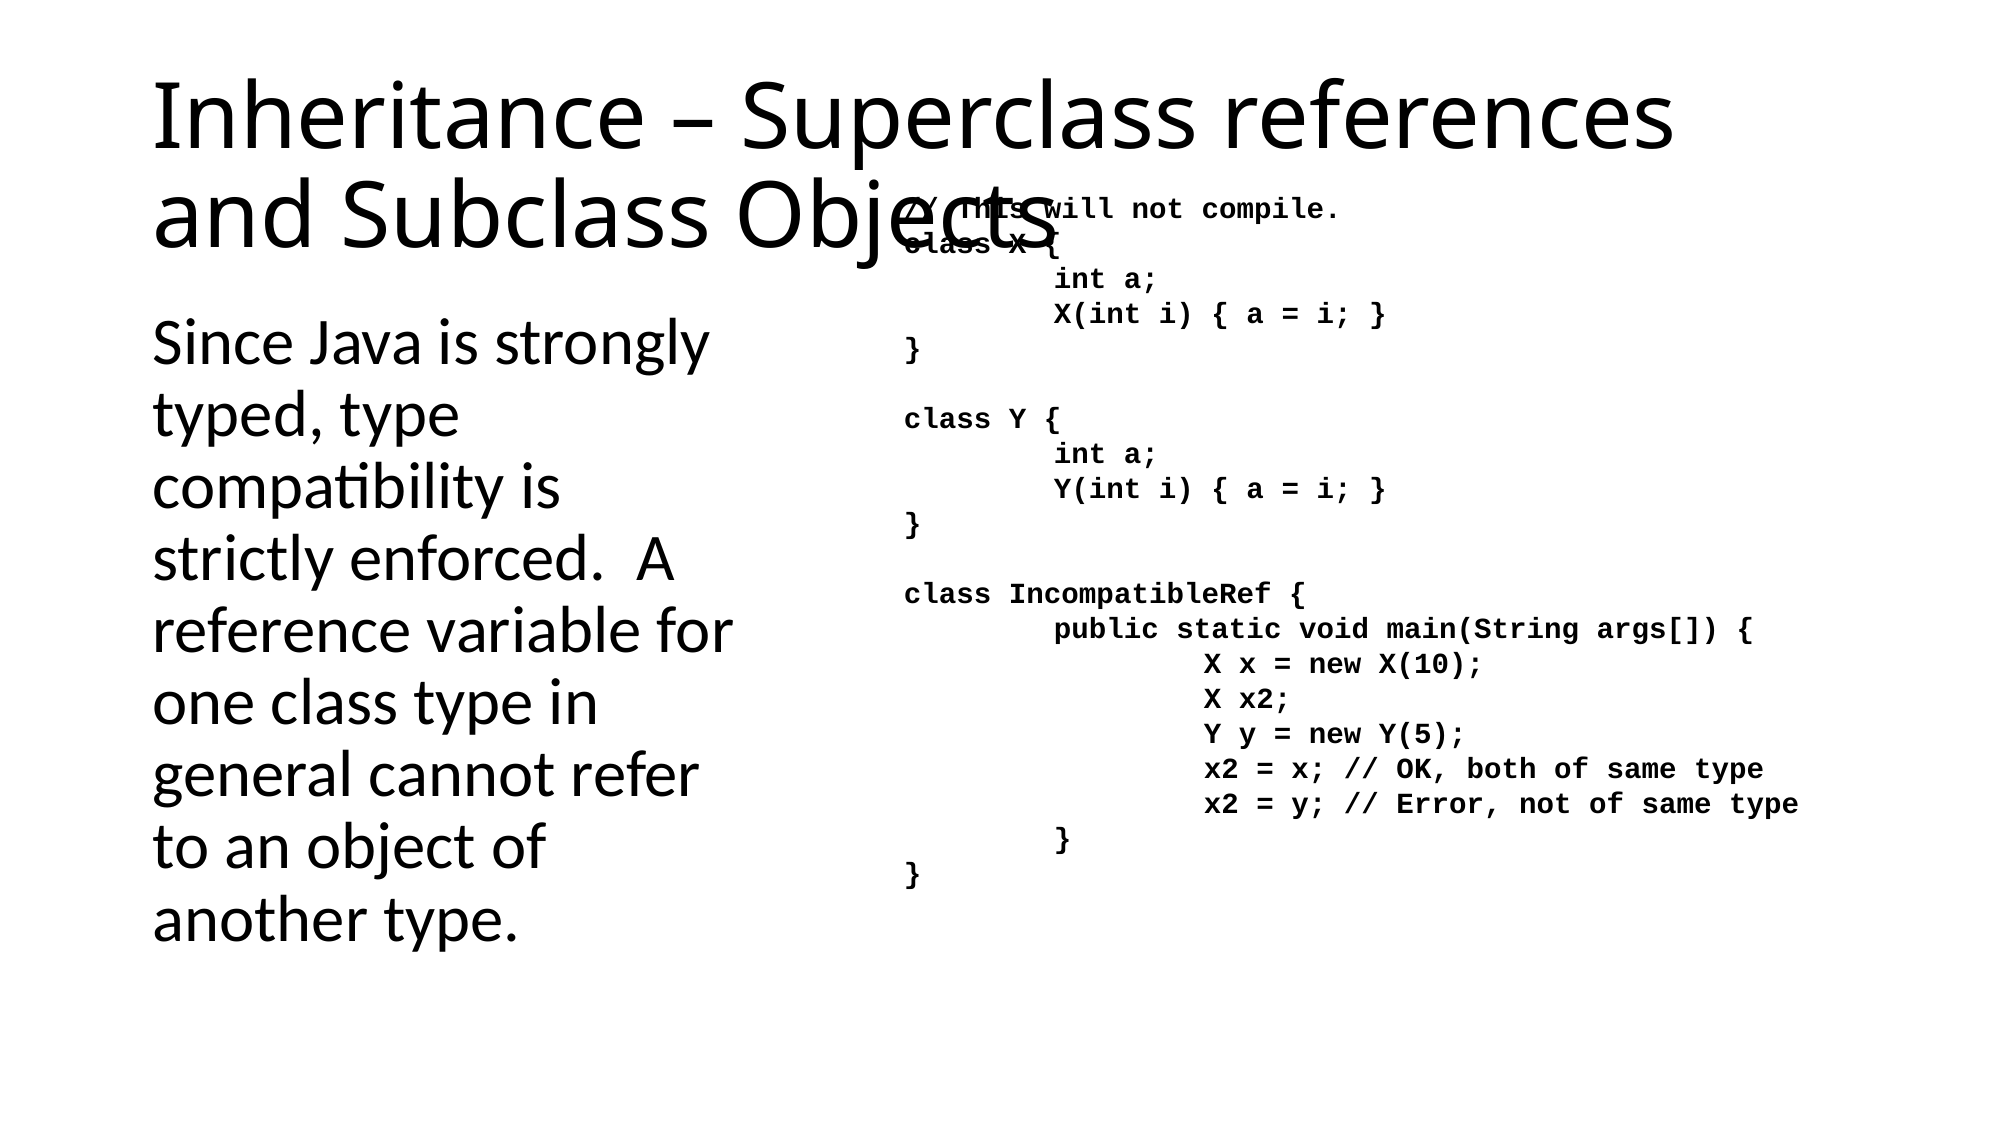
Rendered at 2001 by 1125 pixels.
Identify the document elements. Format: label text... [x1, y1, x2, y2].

list Since Java is strongly typed, type compatibility is strictly enforced. A reference variable for one class type in general cannot refer to an object of another type. [137, 299, 755, 1014]
text_box // This will not compile. class X { int a; X(int i) { a = i; } } class Y { int a; Y(int i) { a = i; } } class IncompatibleRef { public static void main(String args[]) { X x = new X(10); X x2; Y y = new Y(5); x2 = x; // OK, both of same type x2 = y; // Error, not of same type } } [888, 182, 1923, 1079]
title Inheritance – Superclass references and Subclass Objects [137, 59, 1863, 278]
